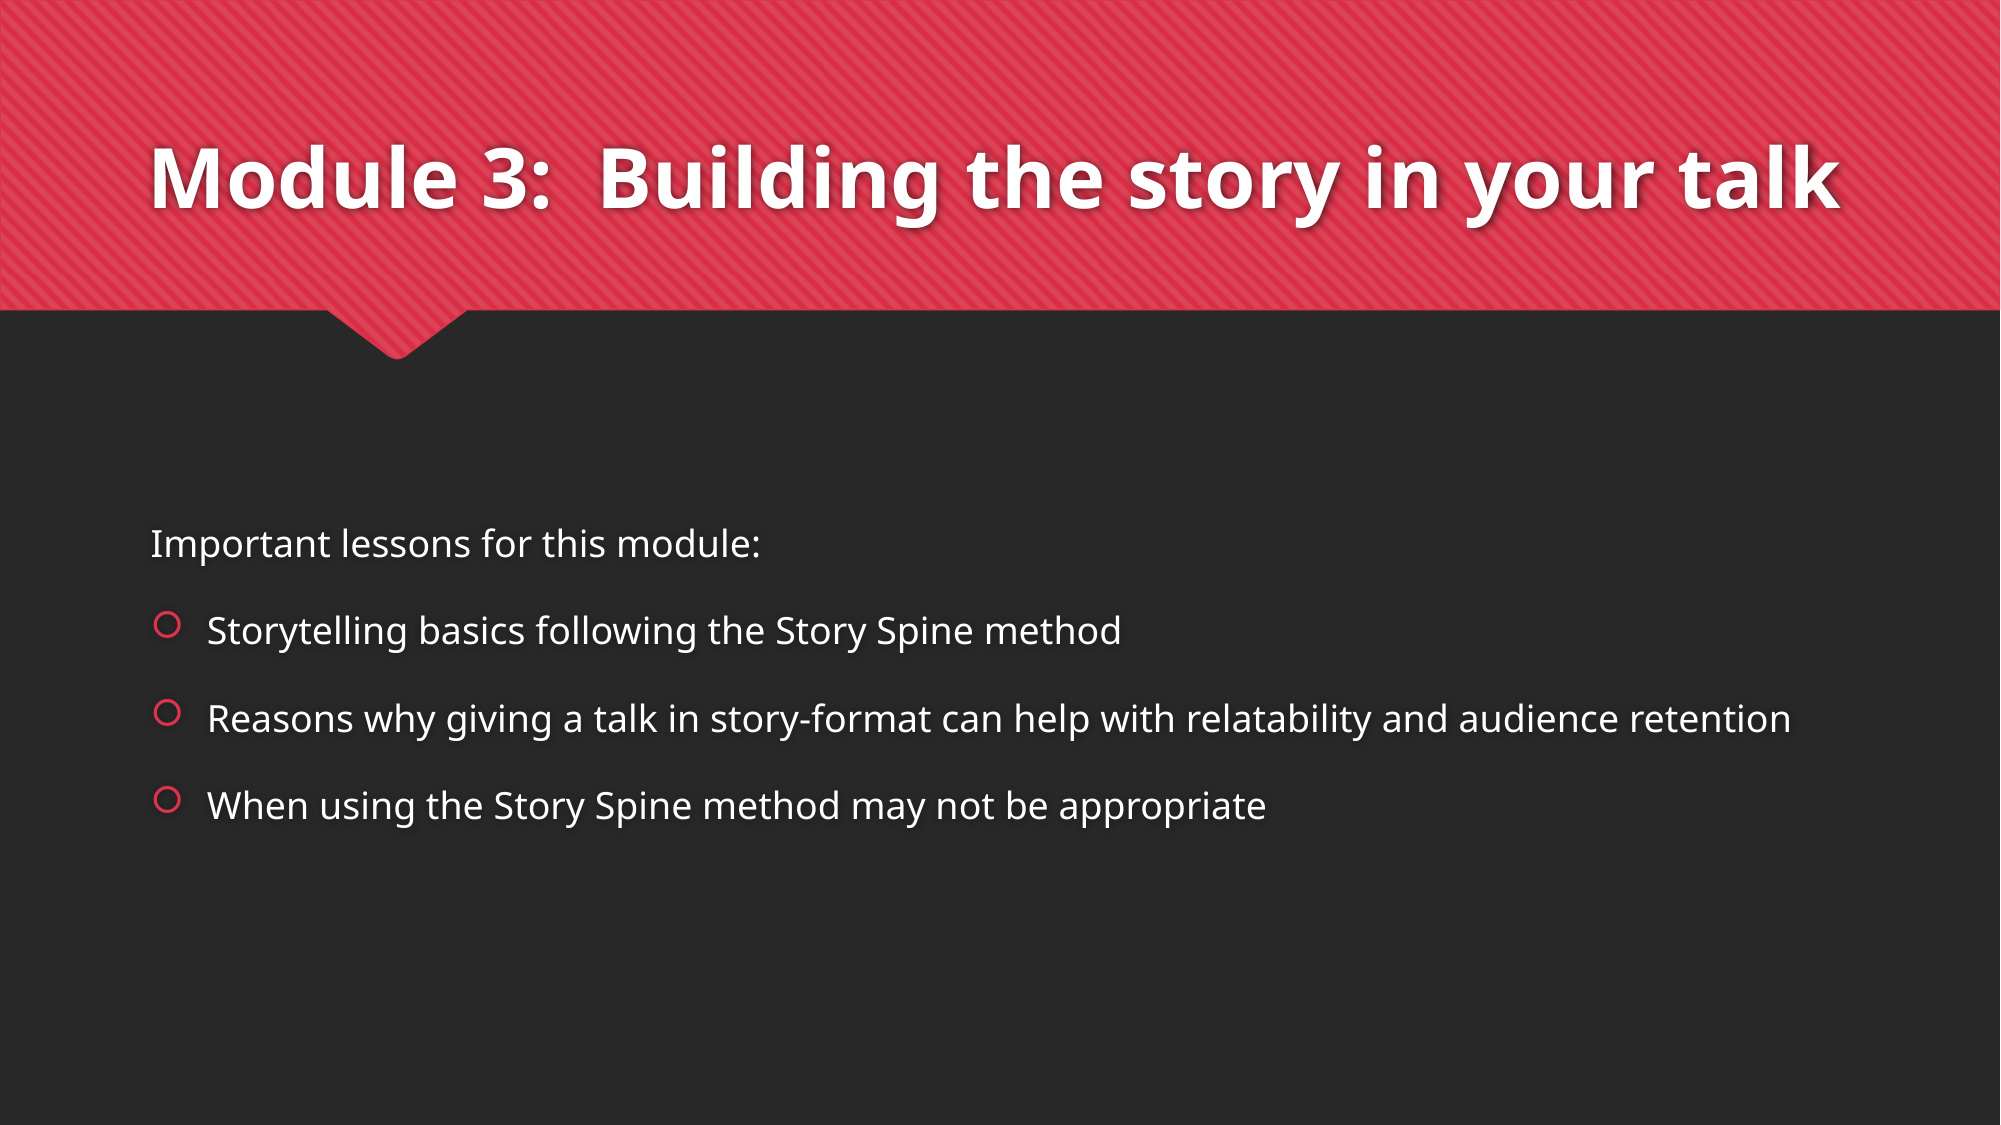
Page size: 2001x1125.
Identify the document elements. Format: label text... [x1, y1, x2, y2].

text_box Important lessons for this module: Storytelling basics following the Story Spine method Reasons why giving a talk in story-format can help with relatability and audience retention When using the Story Spine method may not be appropriate [135, 407, 1867, 1005]
title Module 3: Building the story in your talk [132, 73, 1868, 233]
